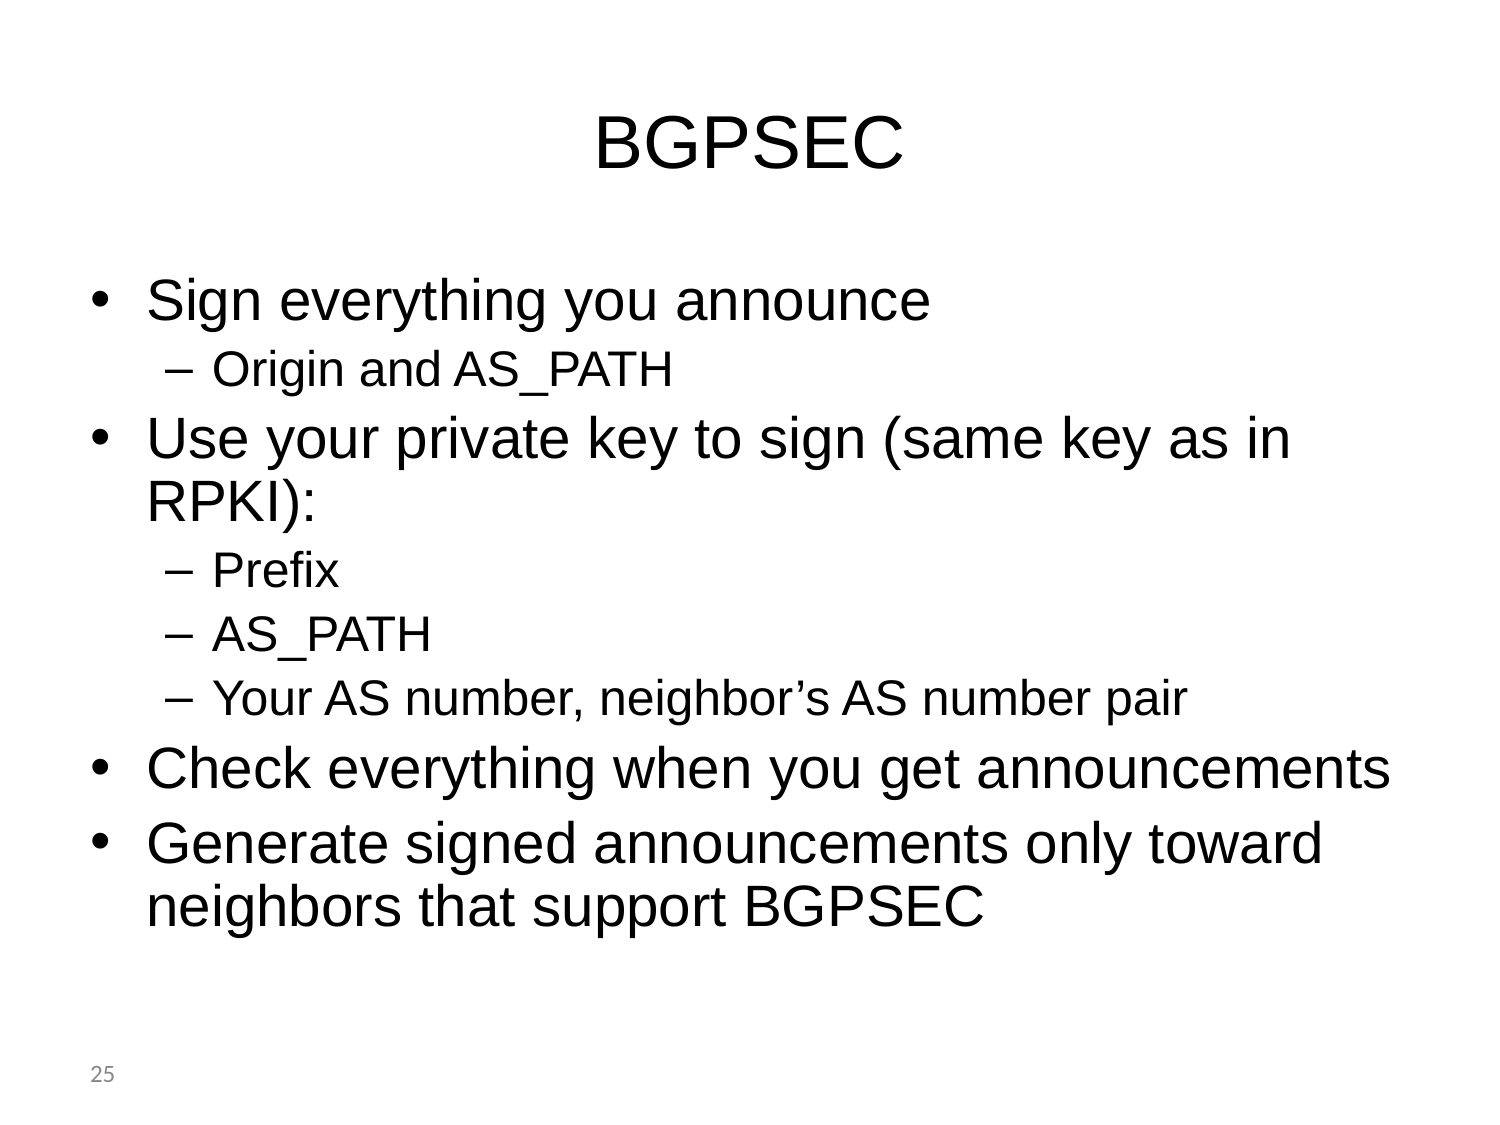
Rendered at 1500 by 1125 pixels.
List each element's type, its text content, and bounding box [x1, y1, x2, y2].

slide_number ‹#› [75, 1042, 425, 1103]
title BGPSEC [75, 45, 1425, 233]
list Sign everything you announce Origin and AS_PATH Use your private key to sign (same key as in RPKI): Prefix AS_PATH Your AS number, neighbor’s AS number pair Check everything when you get announcements Generate signed announcements only toward neighbors that support BGPSEC [75, 262, 1425, 1005]
